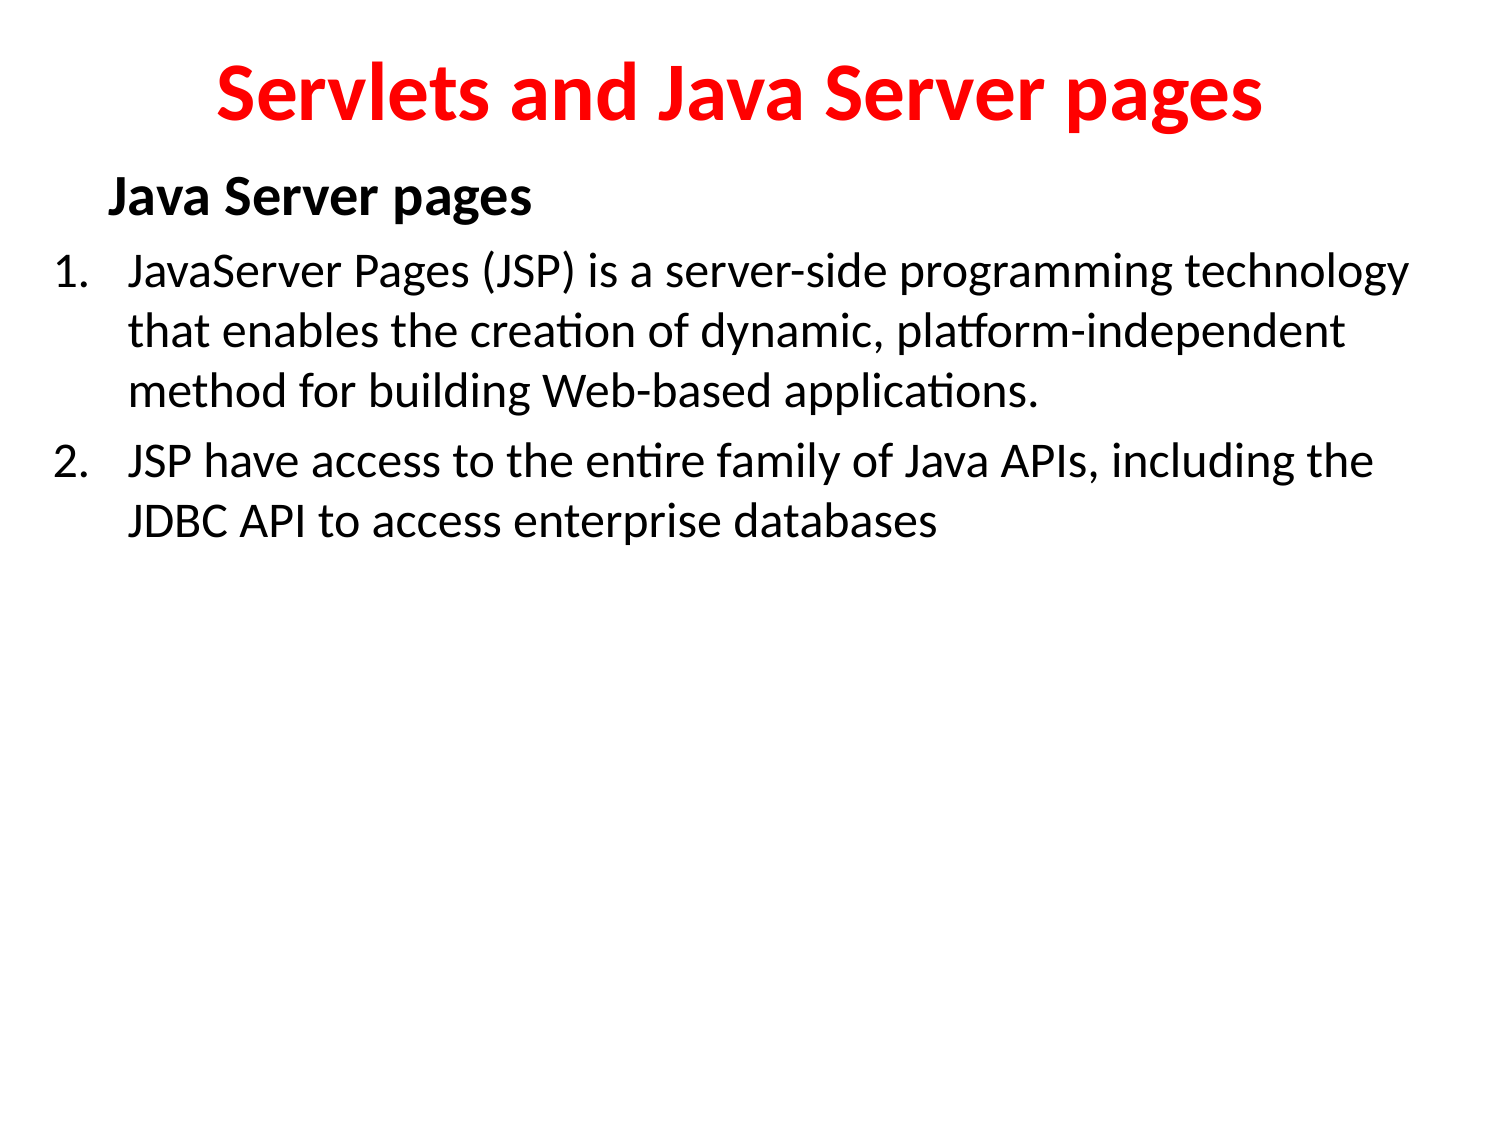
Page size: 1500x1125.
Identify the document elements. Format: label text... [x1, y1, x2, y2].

list Java Server pages JavaServer Pages (JSP) is a server-side programming technology that enables the creation of dynamic, platform-independent method for building Web-based applications. JSP have access to the entire family of Java APIs, including the JDBC API to access enterprise databases [37, 149, 1500, 1100]
title Servlets and Java Server pages [0, 12, 1500, 163]
